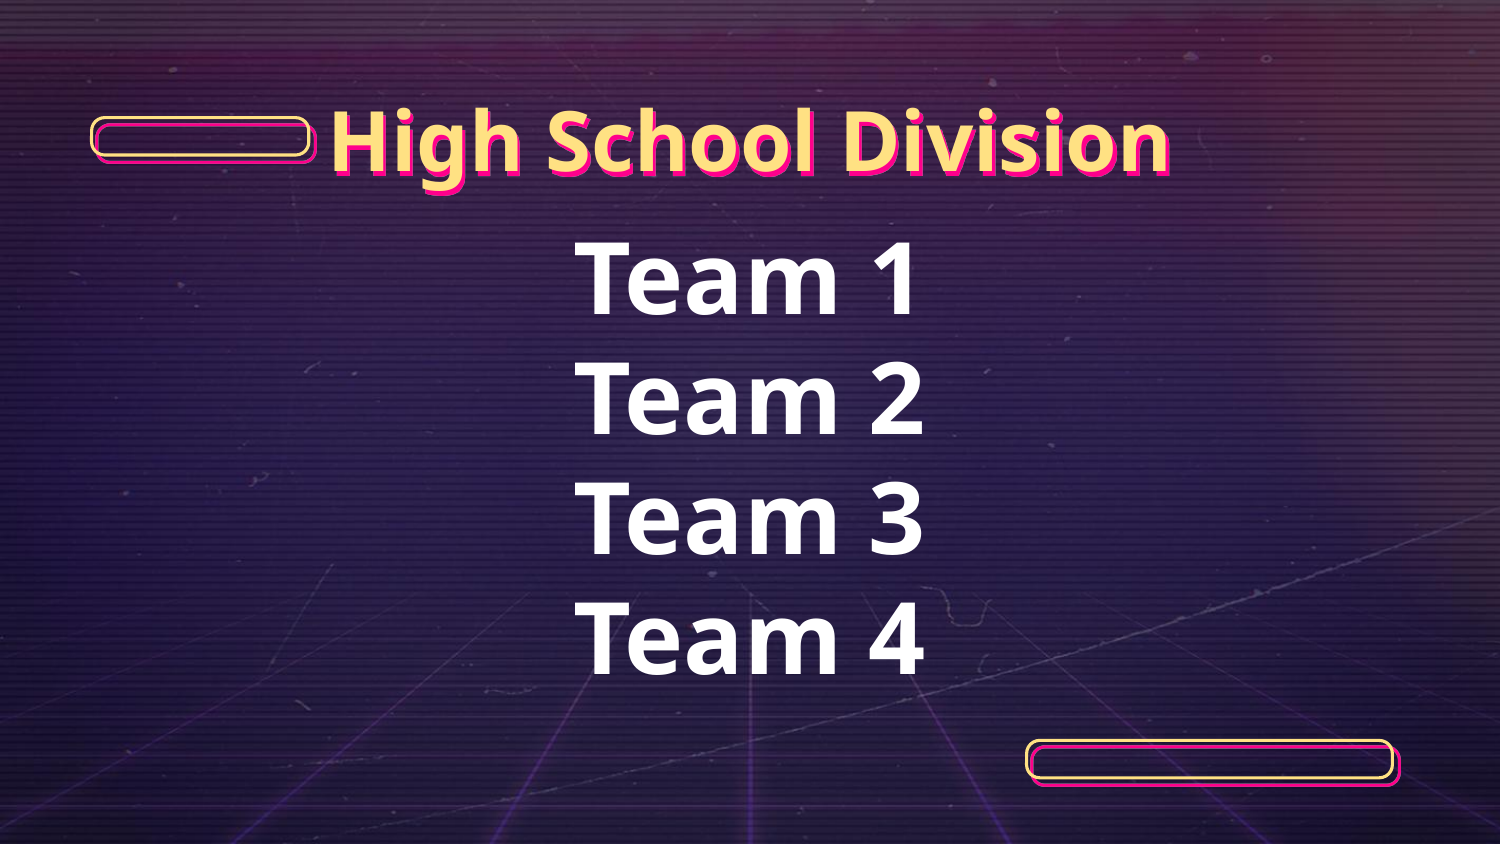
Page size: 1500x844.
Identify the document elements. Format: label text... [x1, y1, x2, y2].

picture [0, 0, 1500, 844]
list Team 1 Team 2 Team 3 Team 4 [118, 199, 1382, 760]
title High School Division [118, 72, 1382, 167]
